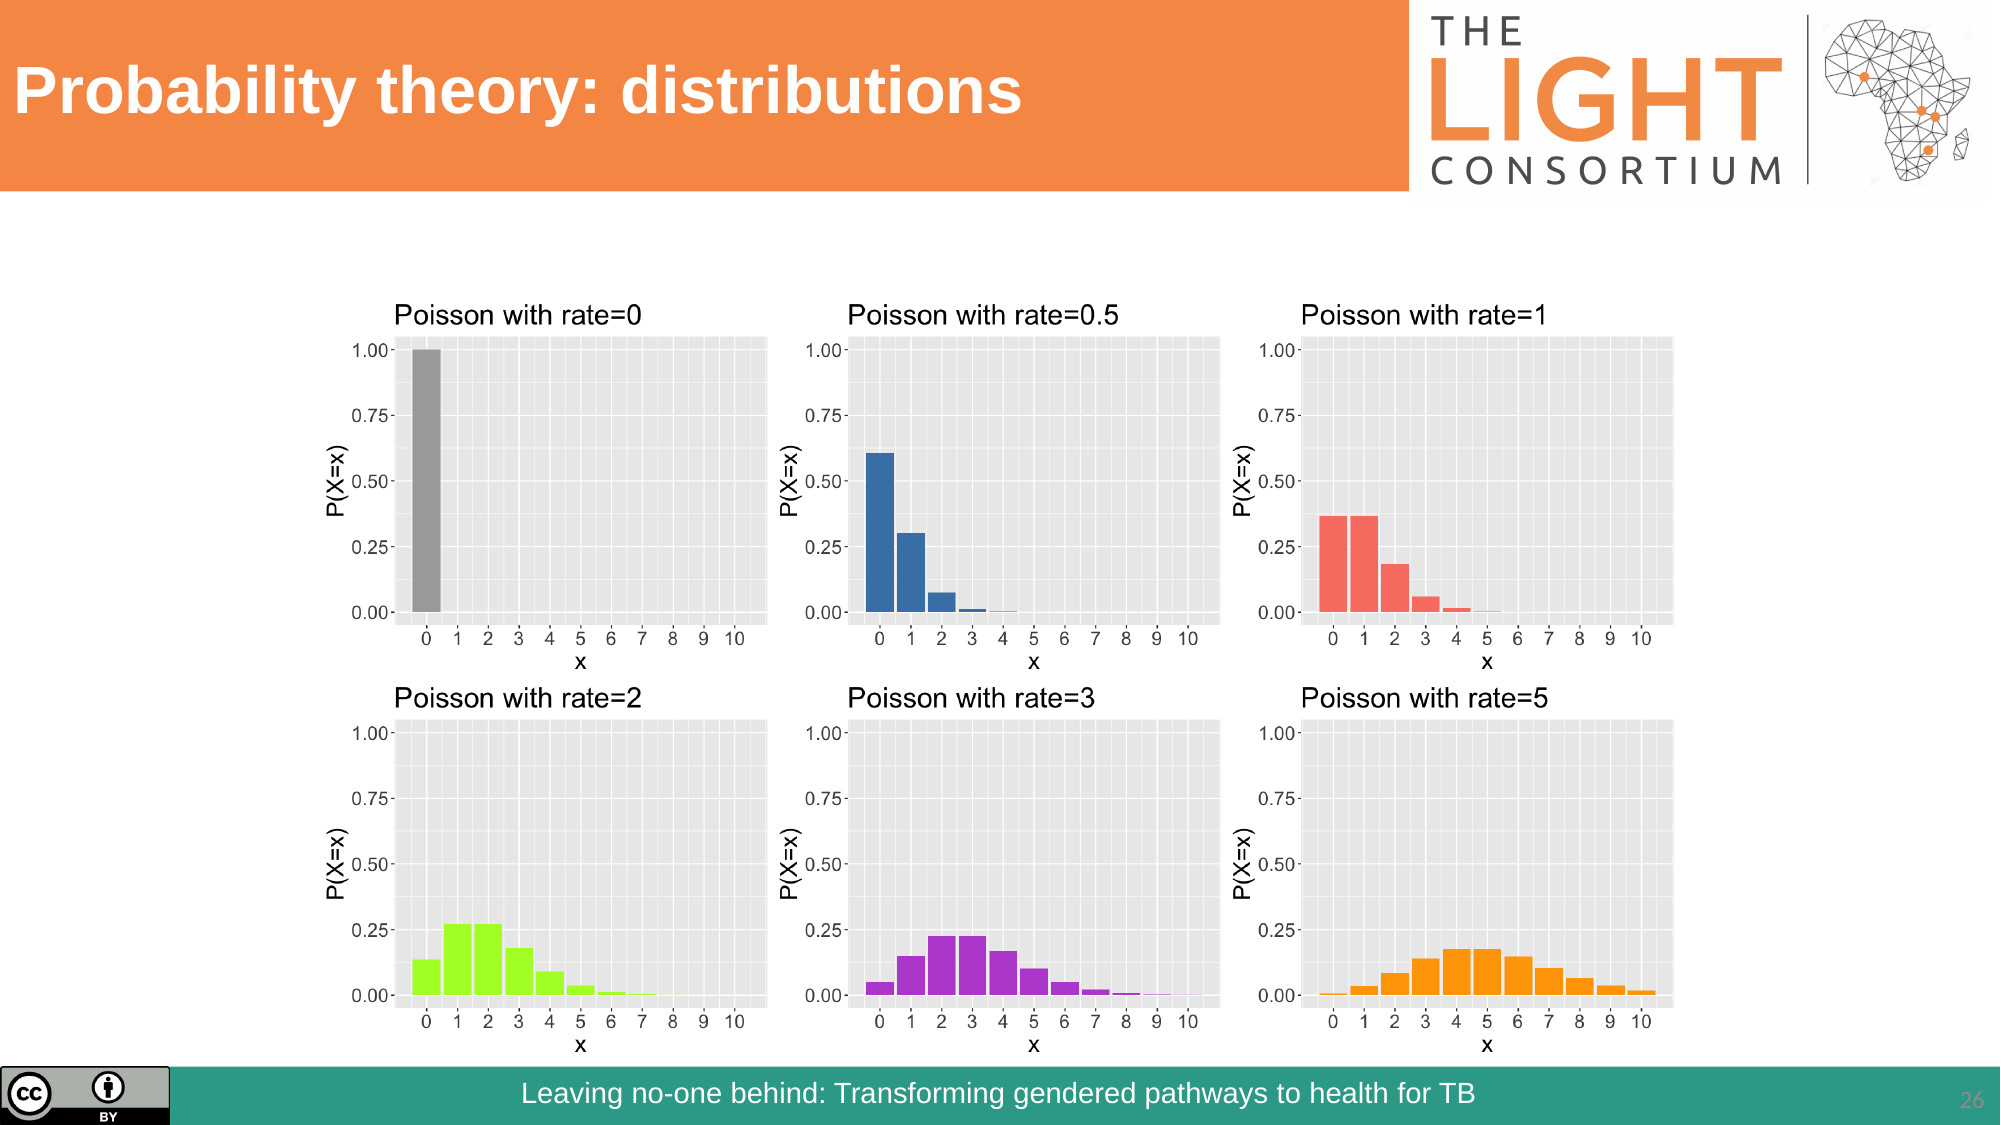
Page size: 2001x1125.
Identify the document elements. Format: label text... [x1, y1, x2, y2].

slide_number ‹#› [1550, 1073, 2000, 1125]
picture [1409, 0, 1989, 201]
title Probability theory: distributions [0, 0, 1410, 192]
picture [0, 1066, 170, 1125]
picture [320, 297, 1680, 1063]
